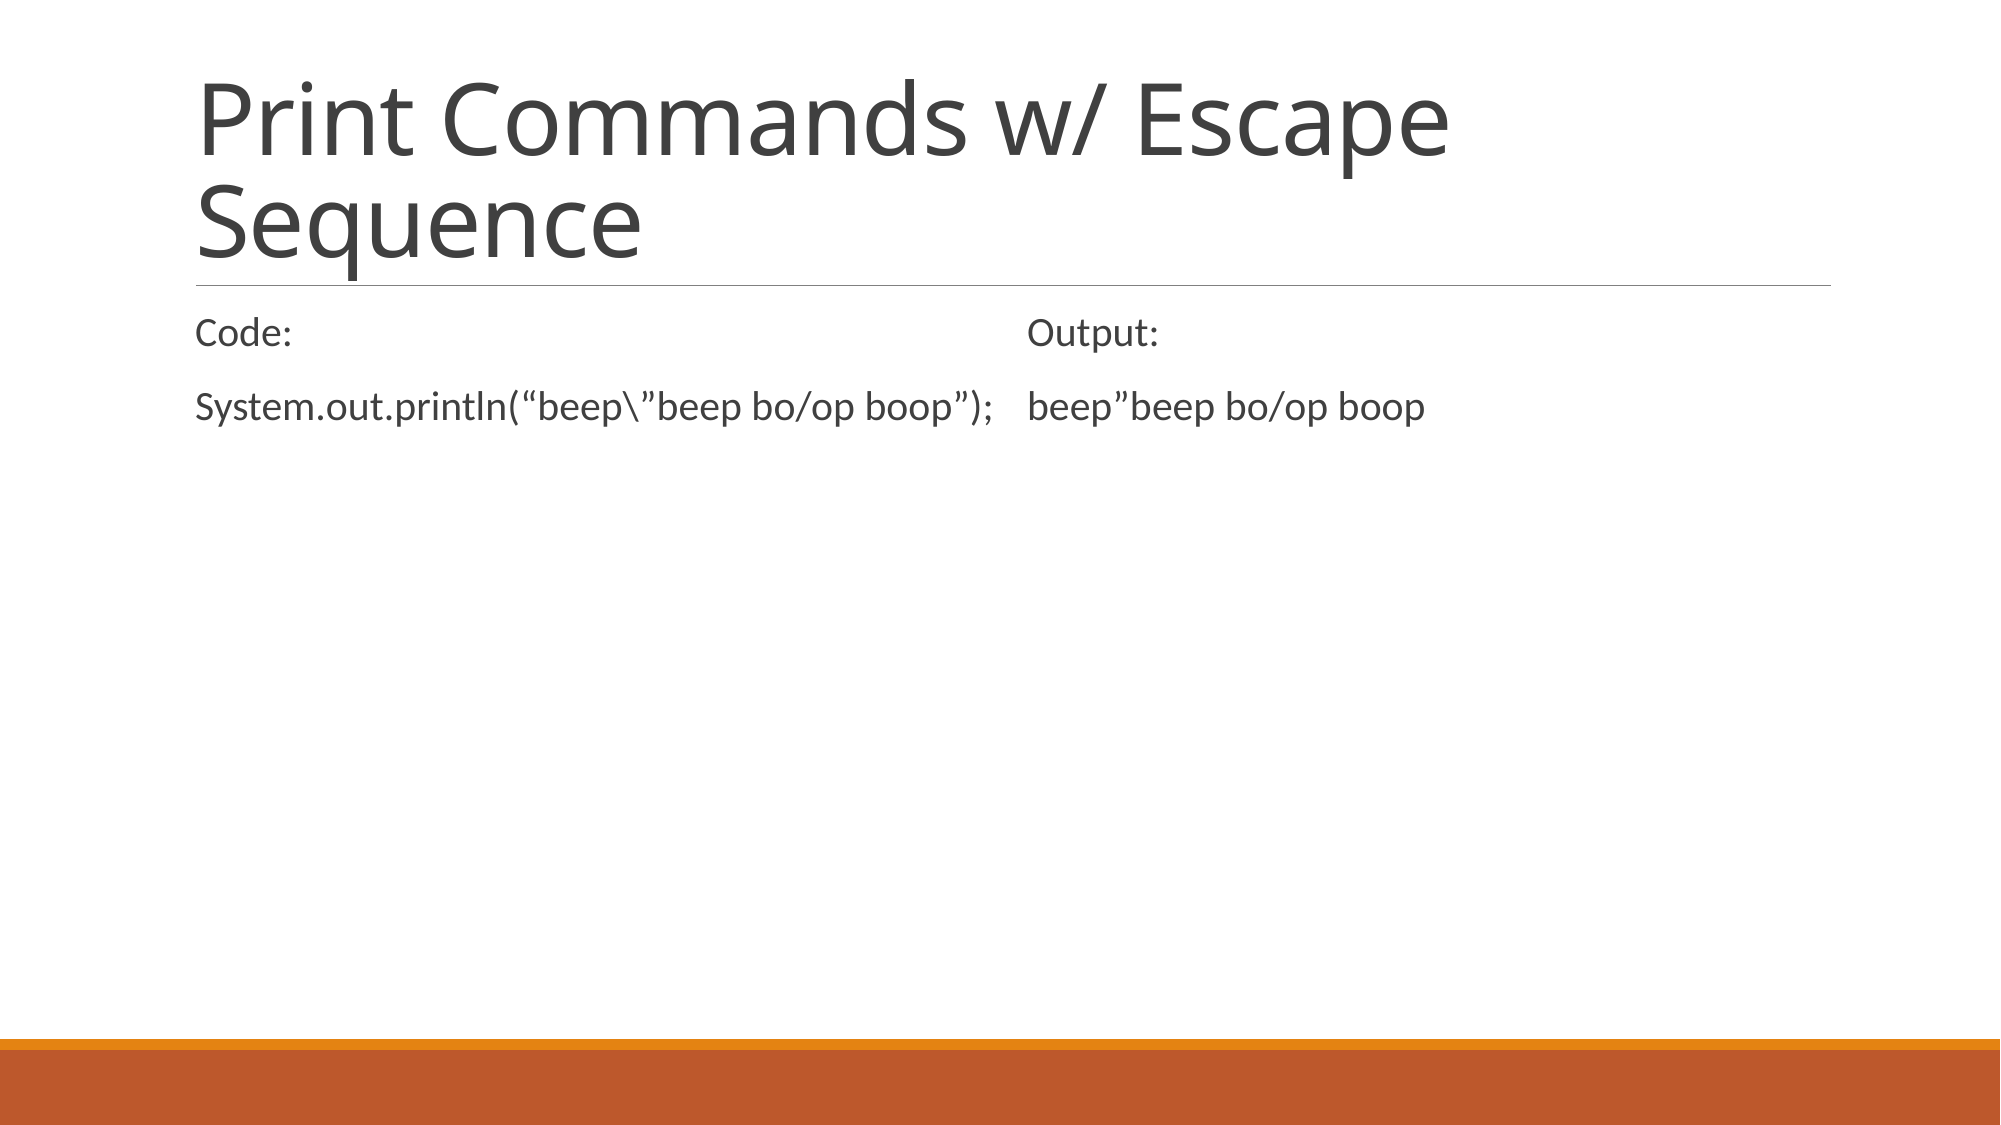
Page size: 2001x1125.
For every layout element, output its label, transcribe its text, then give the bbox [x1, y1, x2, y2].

title Print Commands w/ Escape Sequence [180, 47, 1830, 285]
list Output: beep”beep bo/op boop [1012, 302, 1830, 963]
list Code: System.out.println(“beep\”beep bo/op boop”); [180, 302, 1012, 963]
